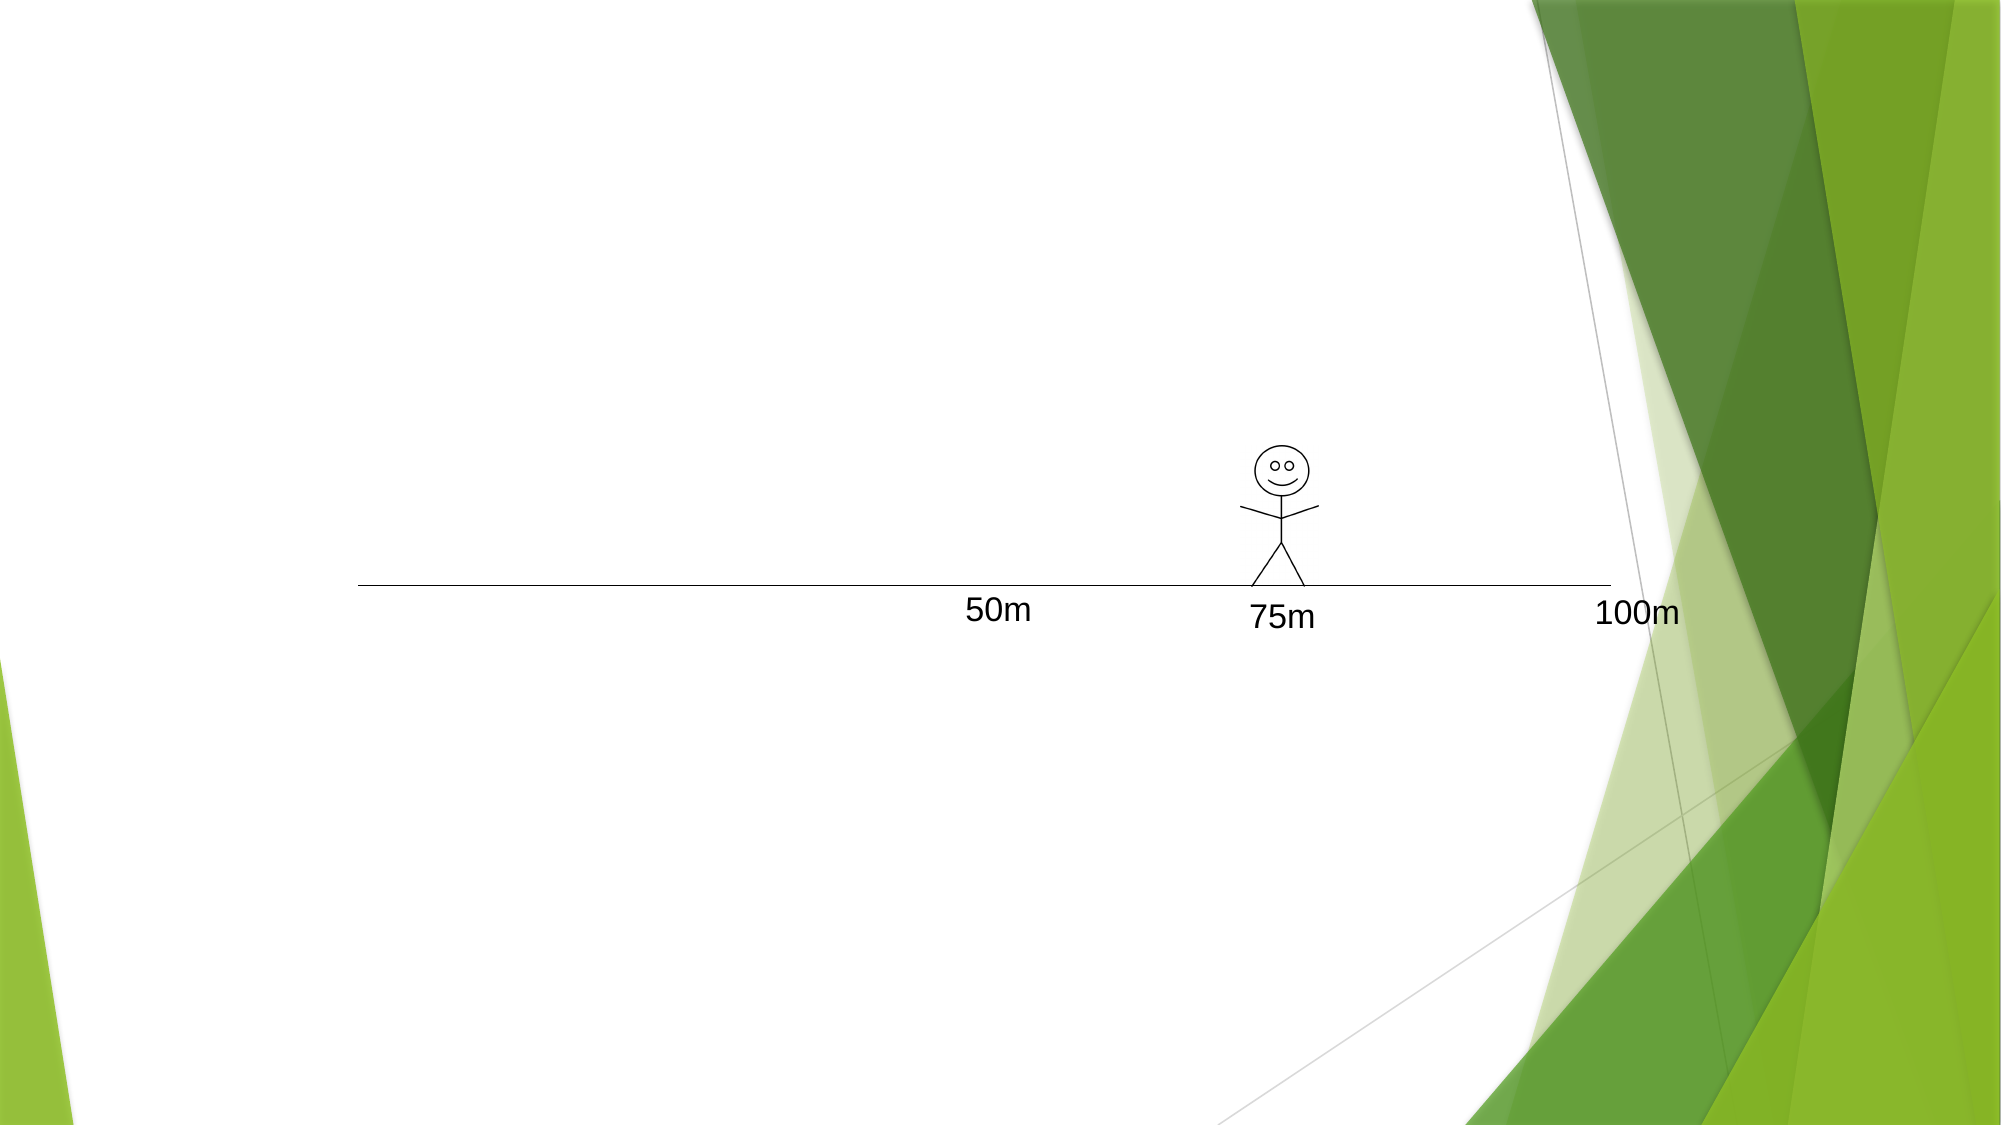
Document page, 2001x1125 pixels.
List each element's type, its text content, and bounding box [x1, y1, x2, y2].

text_box 50m [952, 580, 1046, 635]
text_box 75m [1235, 587, 1329, 643]
picture [1239, 444, 1320, 587]
text_box 100m [1581, 583, 1694, 638]
